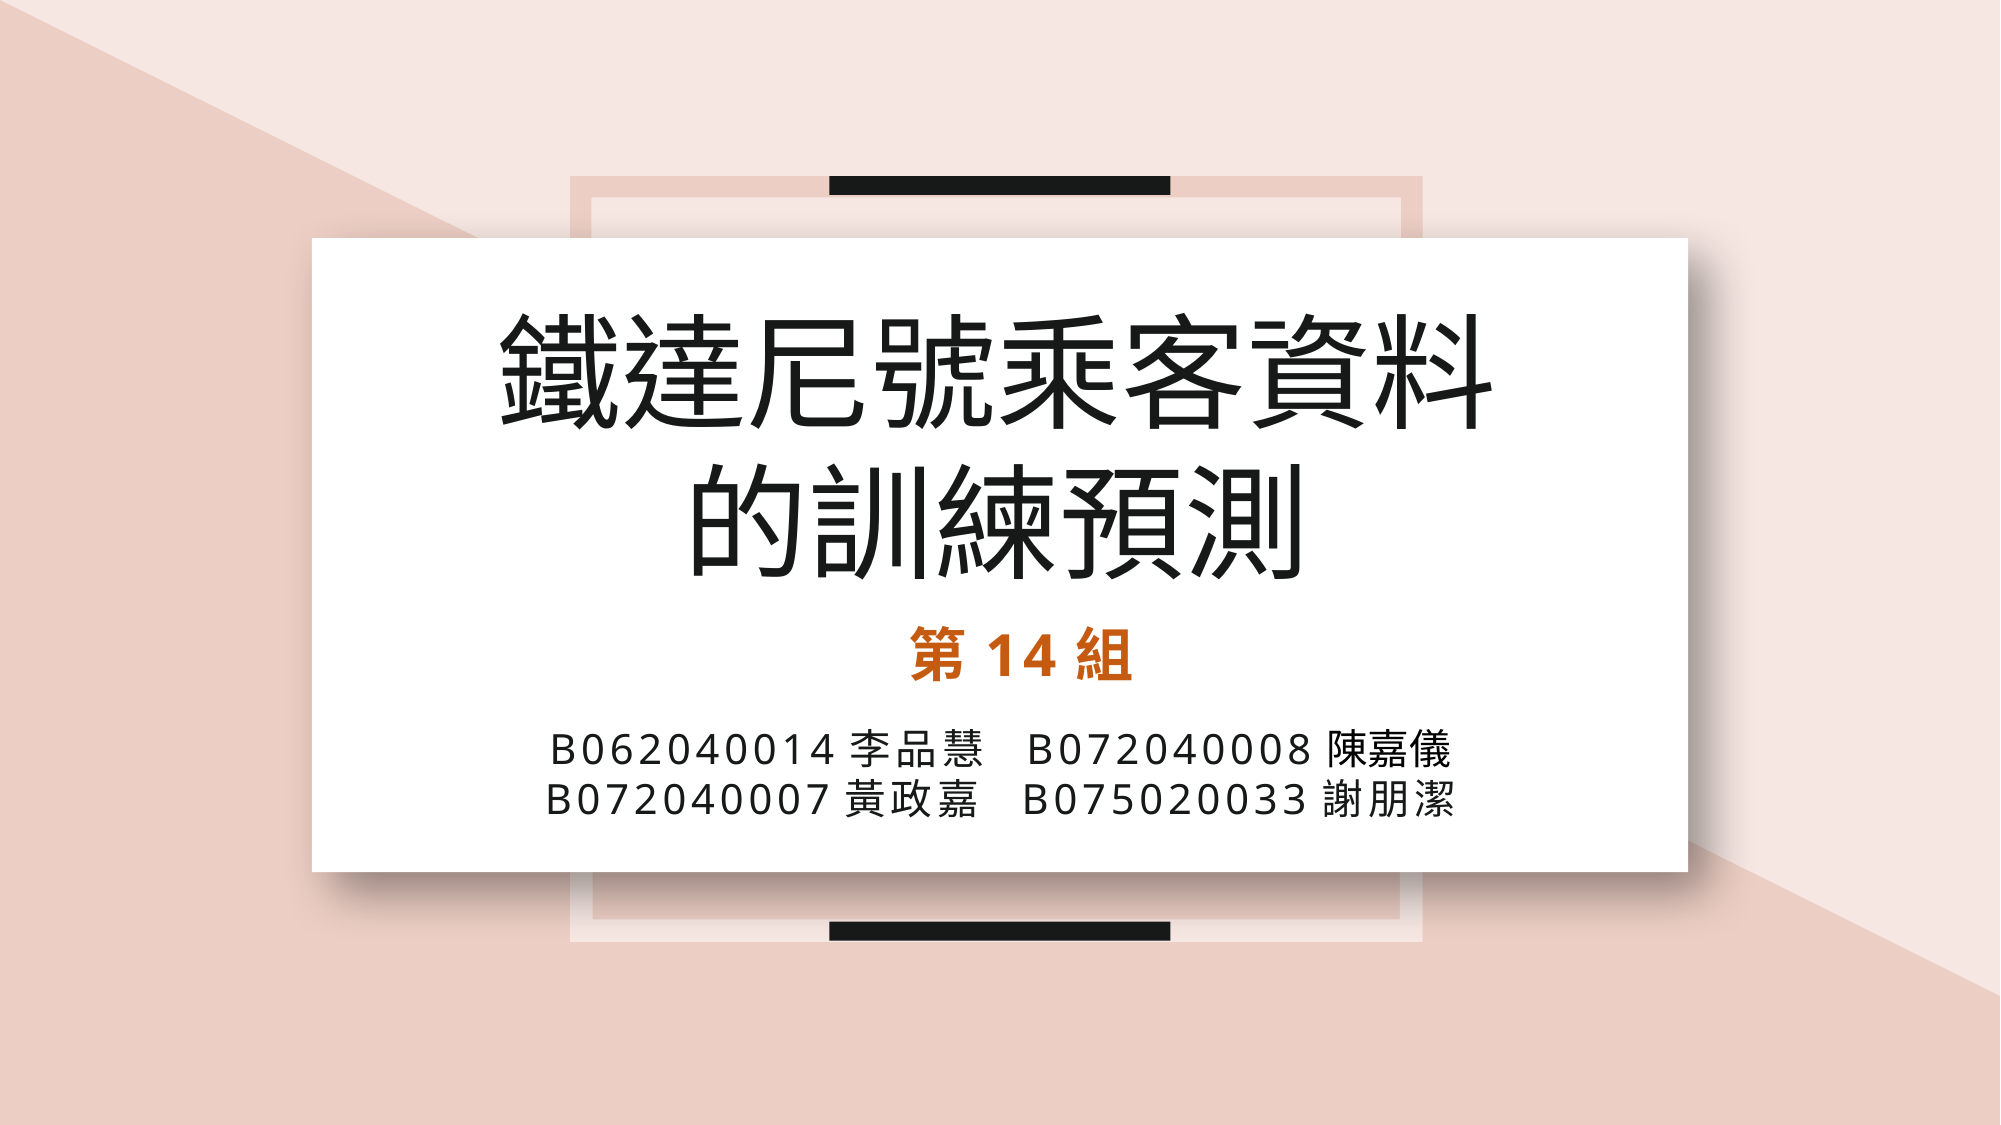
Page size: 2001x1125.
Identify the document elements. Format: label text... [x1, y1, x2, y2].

text_box [0, 0, 2000, 1125]
text_box [828, 175, 1172, 196]
text_box [569, 930, 1424, 943]
text_box [569, 175, 1424, 226]
text_box 鐵達尼號乘客資料的訓練預測 [442, 286, 1551, 602]
text_box [311, 237, 1689, 873]
text_box 第14組 [894, 610, 1186, 696]
text_box [828, 921, 1172, 942]
text_box B062040014李品慧 B072040008陳嘉儀 B072040007黃政嘉 B075020033謝朋潔 [442, 717, 1559, 829]
